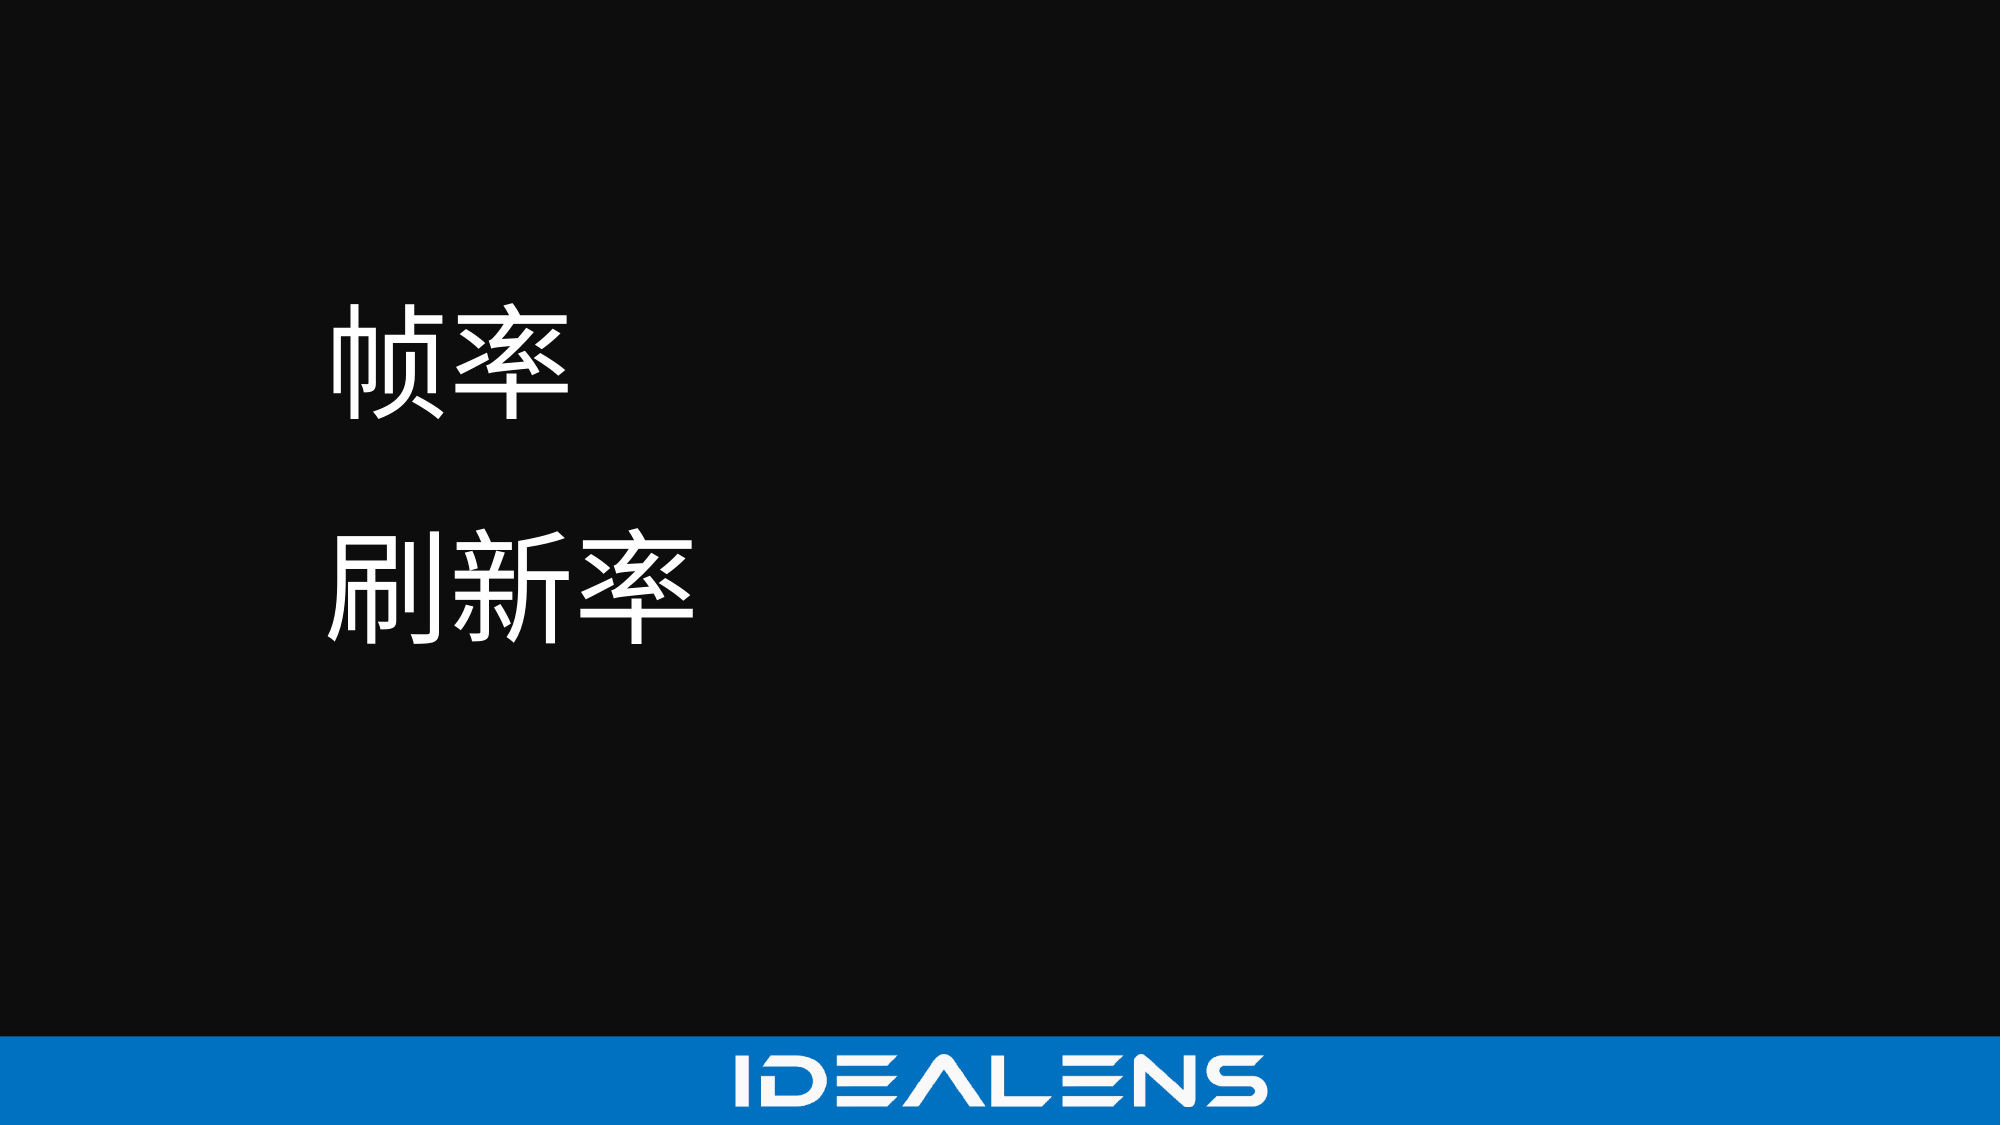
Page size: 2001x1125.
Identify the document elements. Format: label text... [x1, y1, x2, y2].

text_box 帧率 刷新率 [309, 202, 715, 667]
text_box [0, 1036, 2000, 1125]
